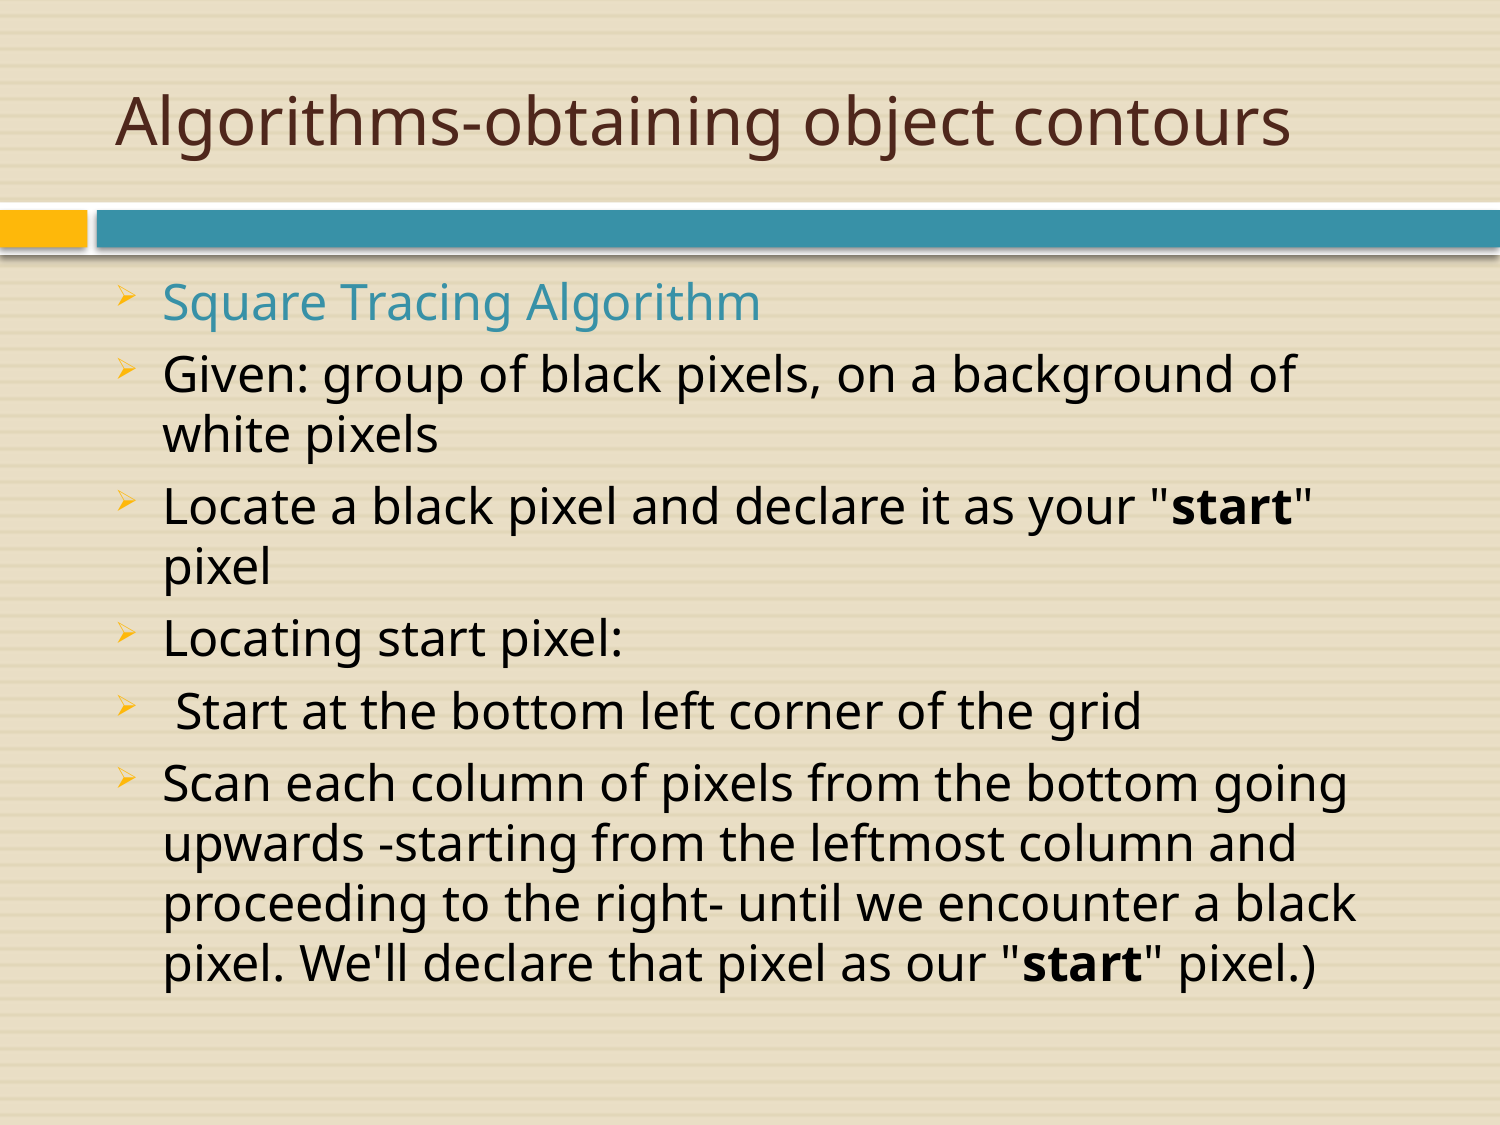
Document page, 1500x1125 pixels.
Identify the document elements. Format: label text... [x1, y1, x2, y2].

list Square Tracing Algorithm Given: group of black pixels, on a background of white pixels Locate a black pixel and declare it as your "start" pixel Locating start pixel: Start at the bottom left corner of the grid Scan each column of pixels from the bottom going upwards -starting from the leftmost column and proceeding to the right- until we encounter a black pixel. We'll declare that pixel as our "start" pixel.) [100, 262, 1438, 1000]
title Algorithms-obtaining object contours [100, 37, 1438, 200]
